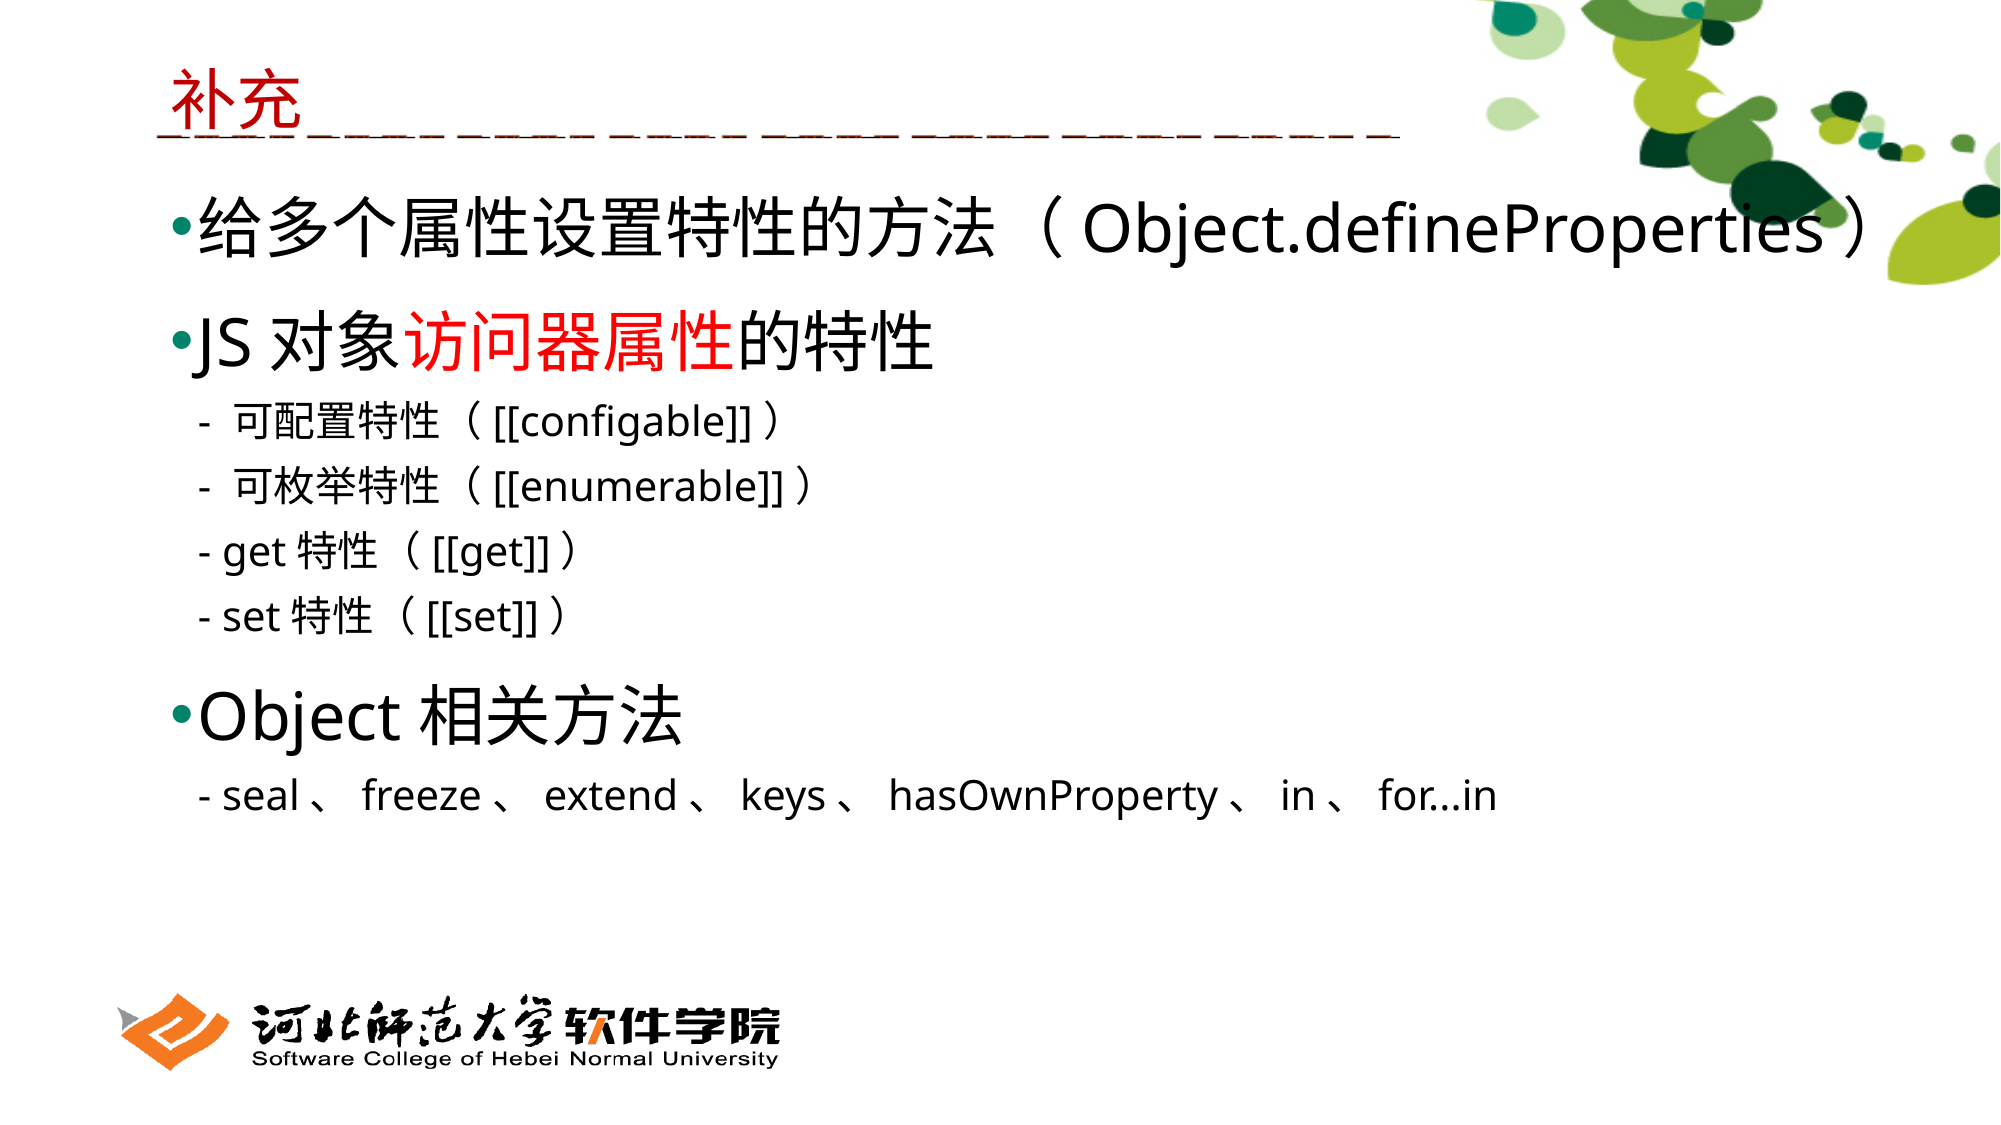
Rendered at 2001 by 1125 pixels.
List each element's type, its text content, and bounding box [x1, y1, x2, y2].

picture [0, 0, 2001, 1125]
list 给多个属性设置特性的方法（Object.defineProperties） JS对象访问器属性的特性 - 可配置特性（[[configable]]） - 可枚举特性（[[enumerable]]） - get特性（[[get]]） - set特性（[[set]]） Object相关方法 - seal、freeze、extend、keys、hasOwnProperty、in、for...in [155, 154, 1932, 994]
list 补充 [155, 50, 1500, 131]
